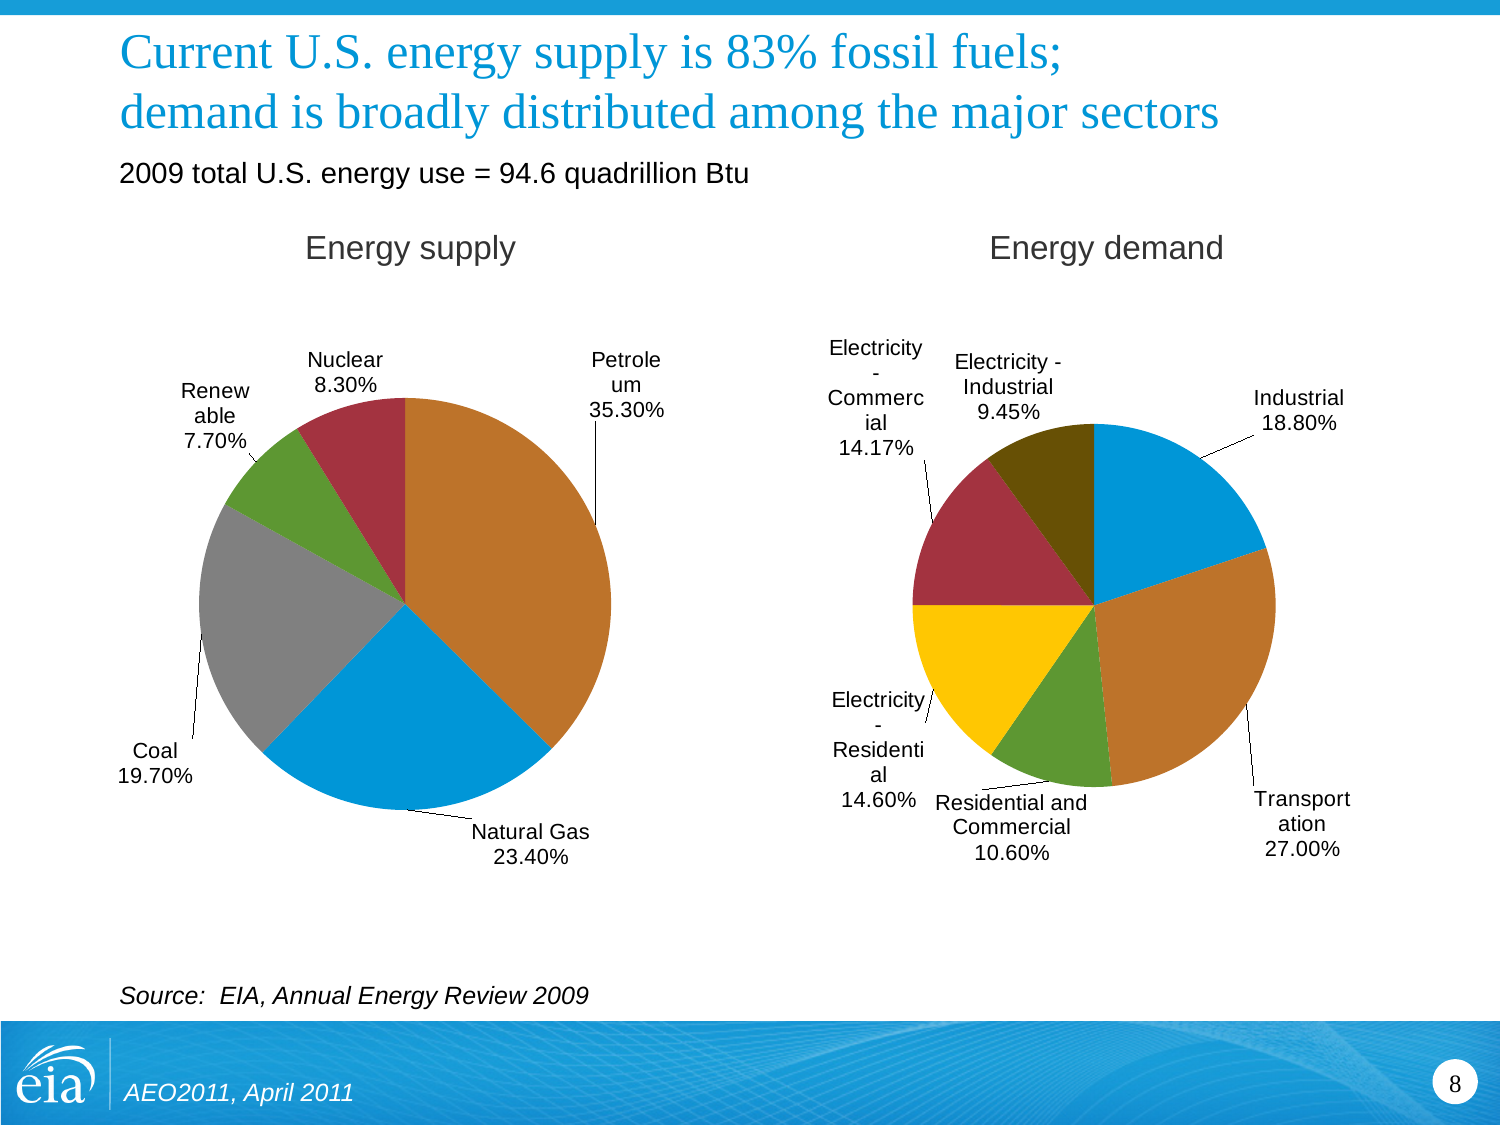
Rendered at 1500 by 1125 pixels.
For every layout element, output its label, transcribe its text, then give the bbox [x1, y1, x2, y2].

chart [104, 258, 724, 956]
footer AEO2011, April 2011 [109, 1048, 571, 1114]
slide_number 8 [1424, 1052, 1487, 1113]
title Current U.S. energy supply is 83% fossil fuels; demand is broadly distributed among the major sectors [105, 11, 1425, 140]
picture [2, 1021, 1500, 1125]
list 2009 total U.S. energy use = 94.6 quadrillion Btu [104, 146, 1408, 196]
text_box Energy supply [305, 226, 517, 256]
text_box Energy demand [989, 226, 1225, 256]
chart [788, 258, 1407, 956]
list Source: EIA, Annual Energy Review 2009 [104, 976, 1408, 1018]
